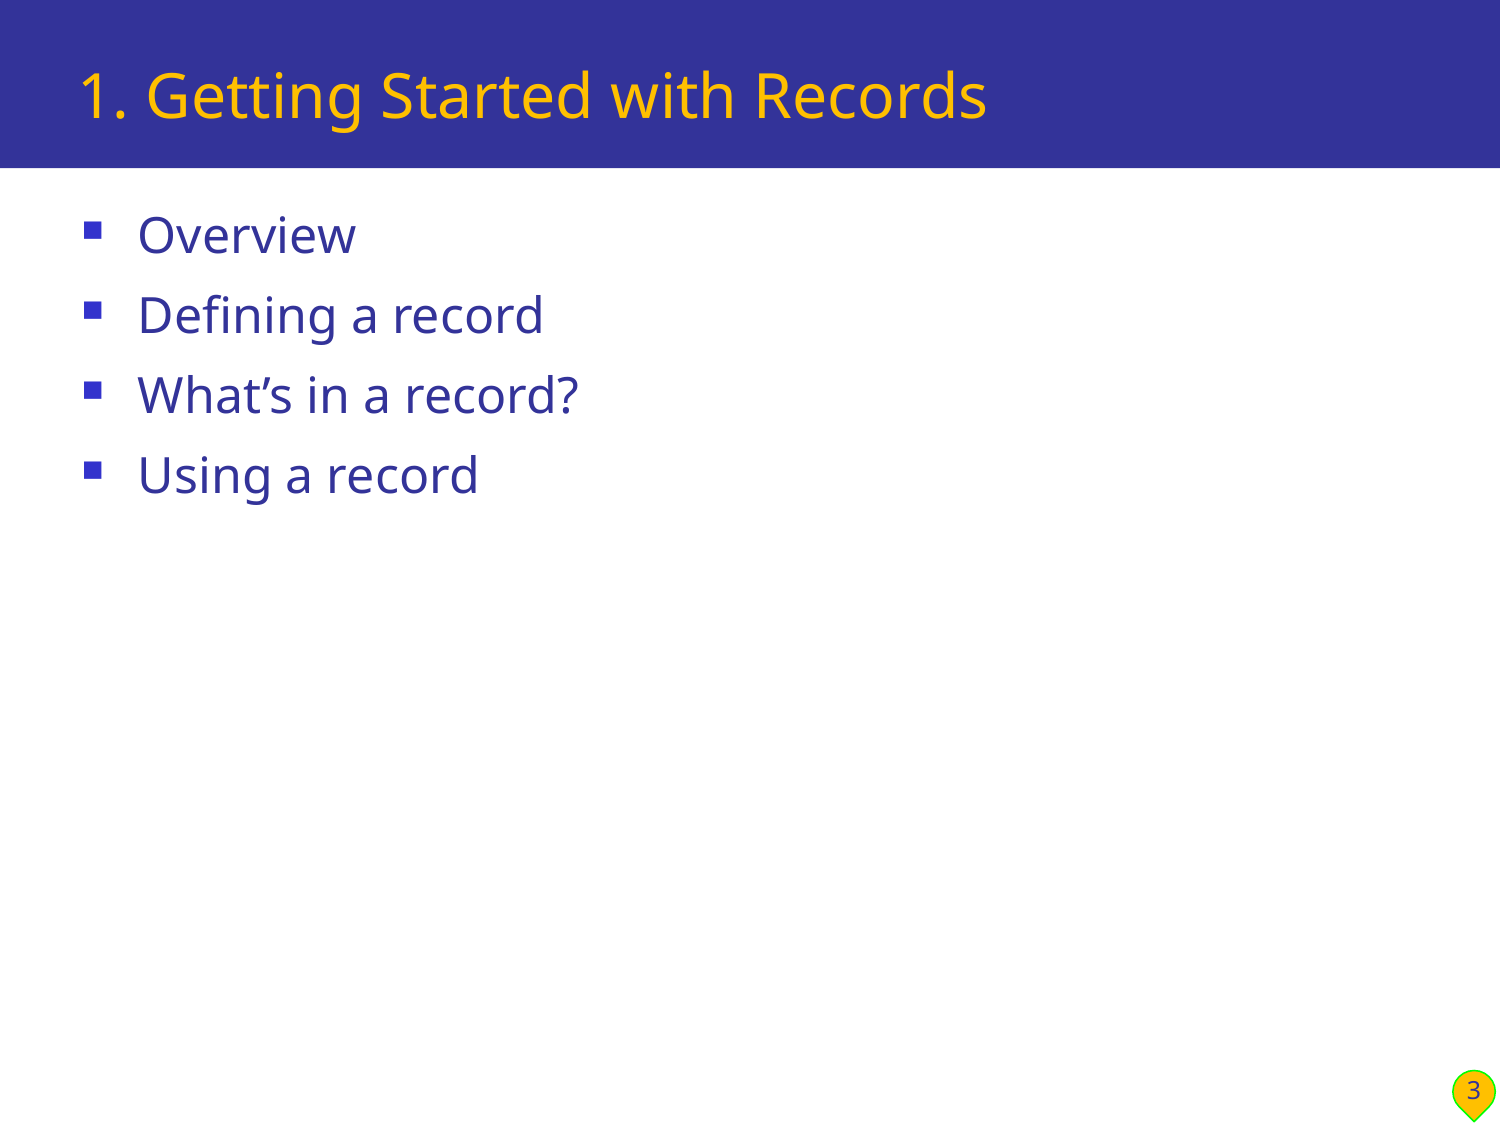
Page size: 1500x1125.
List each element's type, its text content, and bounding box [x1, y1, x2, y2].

list Overview Defining a record What’s in a record? Using a record [66, 196, 1460, 1007]
footer 3 [1431, 1040, 1500, 1117]
title 1. Getting Started with Records [61, 24, 1465, 139]
